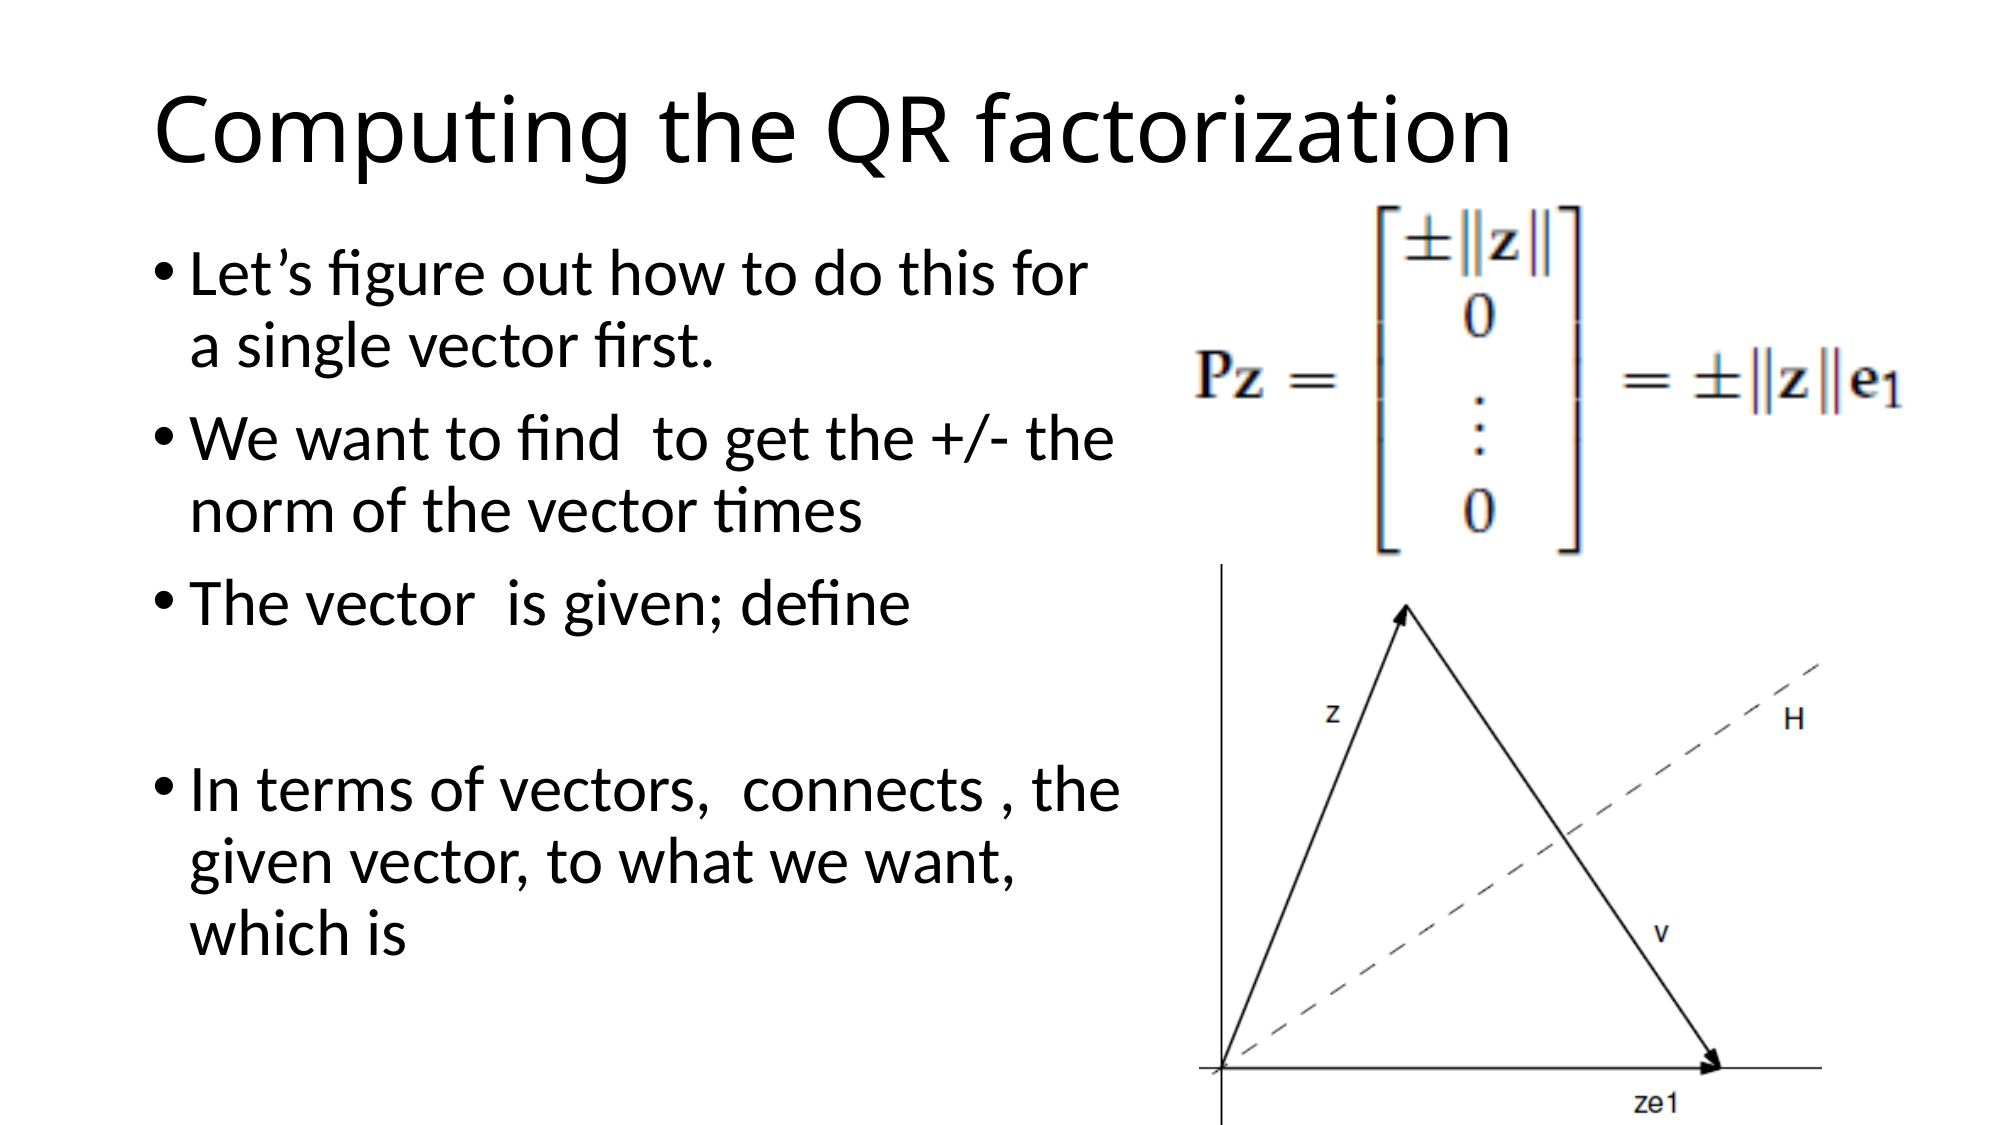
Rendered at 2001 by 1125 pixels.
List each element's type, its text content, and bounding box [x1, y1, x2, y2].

title Computing the QR factorization [137, 59, 1863, 207]
picture [1170, 170, 1910, 1125]
